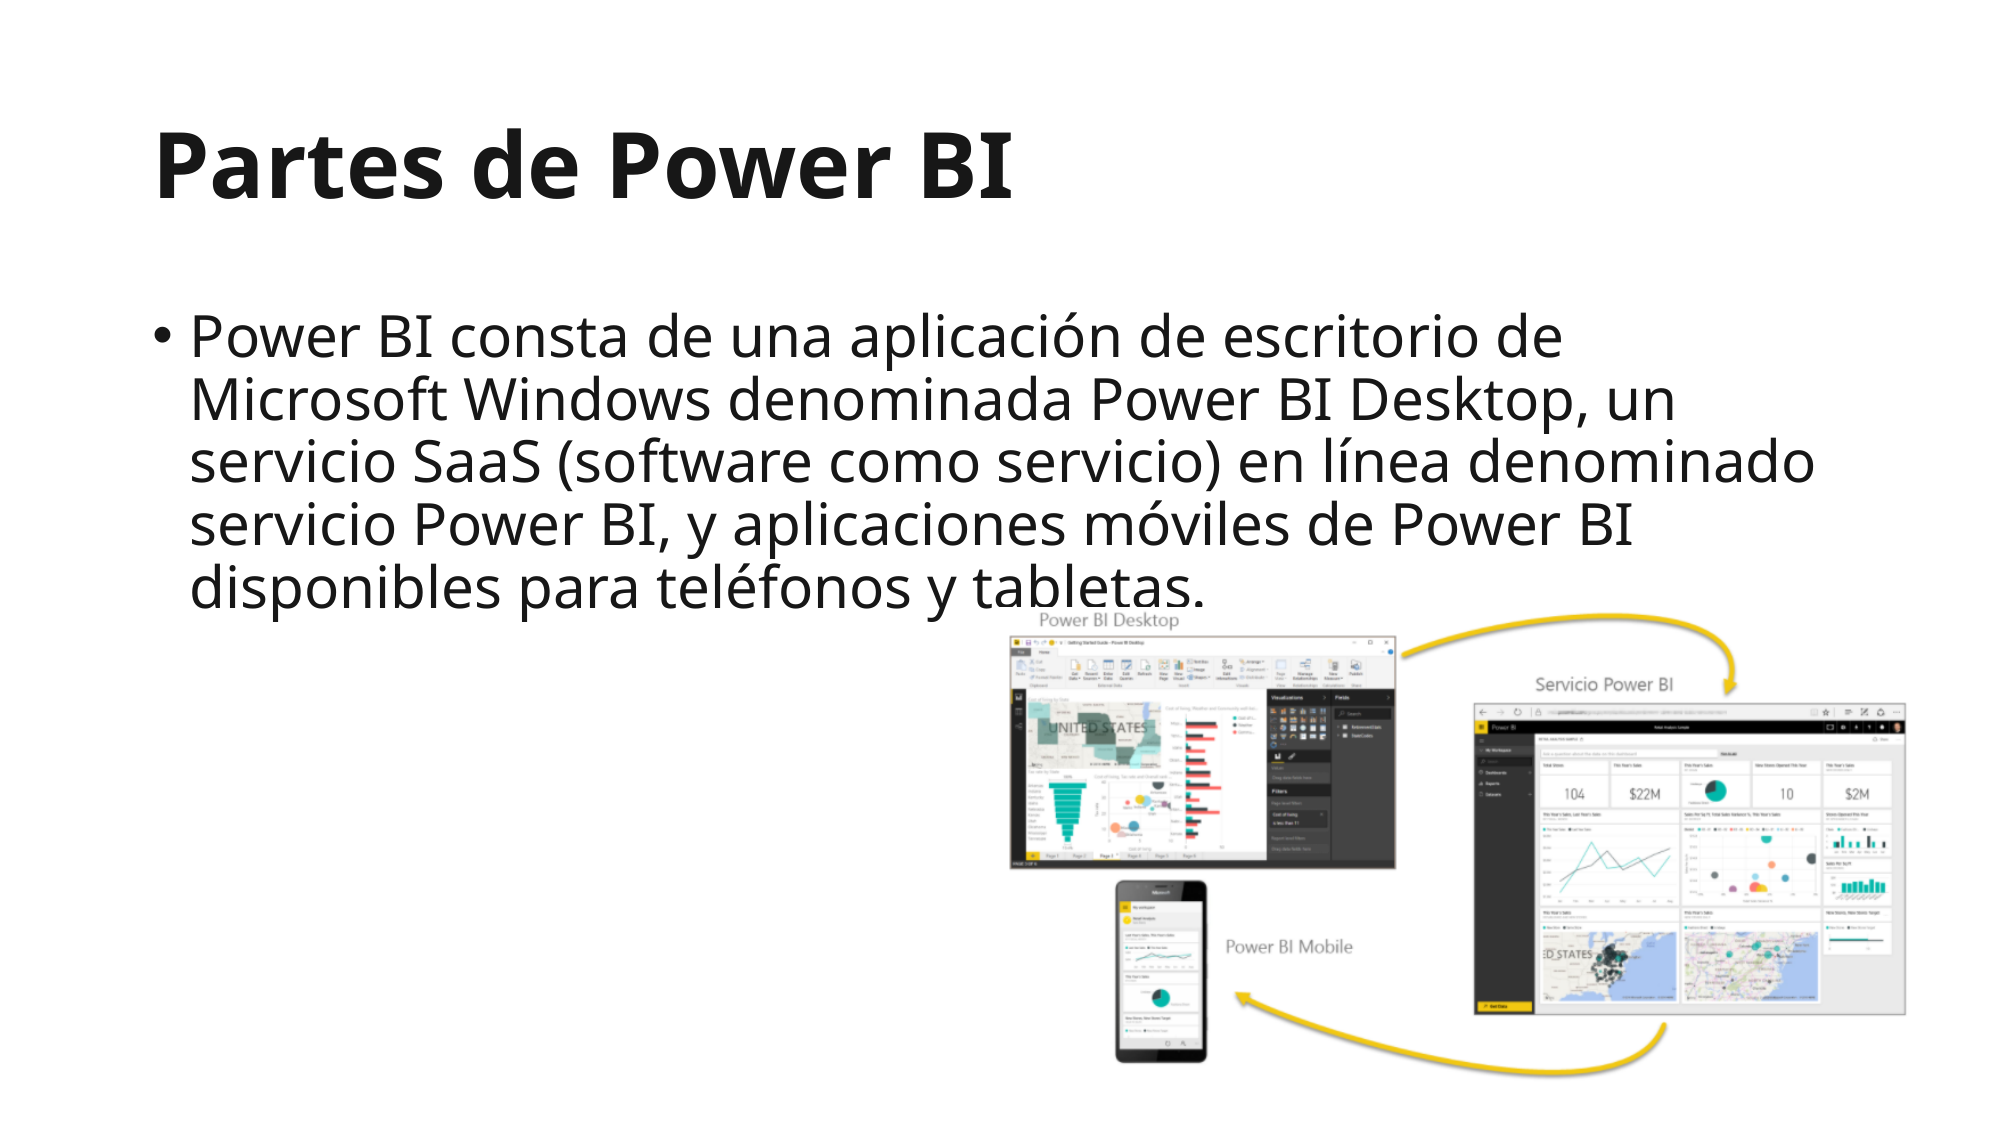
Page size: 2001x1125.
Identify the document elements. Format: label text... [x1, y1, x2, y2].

picture [999, 607, 1916, 1095]
list Power BI consta de una aplicación de escritorio de Microsoft Windows denominada Power BI Desktop, un servicio SaaS (software como servicio) en línea denominado servicio Power BI, y aplicaciones móviles de Power BI disponibles para teléfonos y tabletas. [137, 299, 1863, 1014]
title Partes de Power BI [137, 59, 1863, 278]
